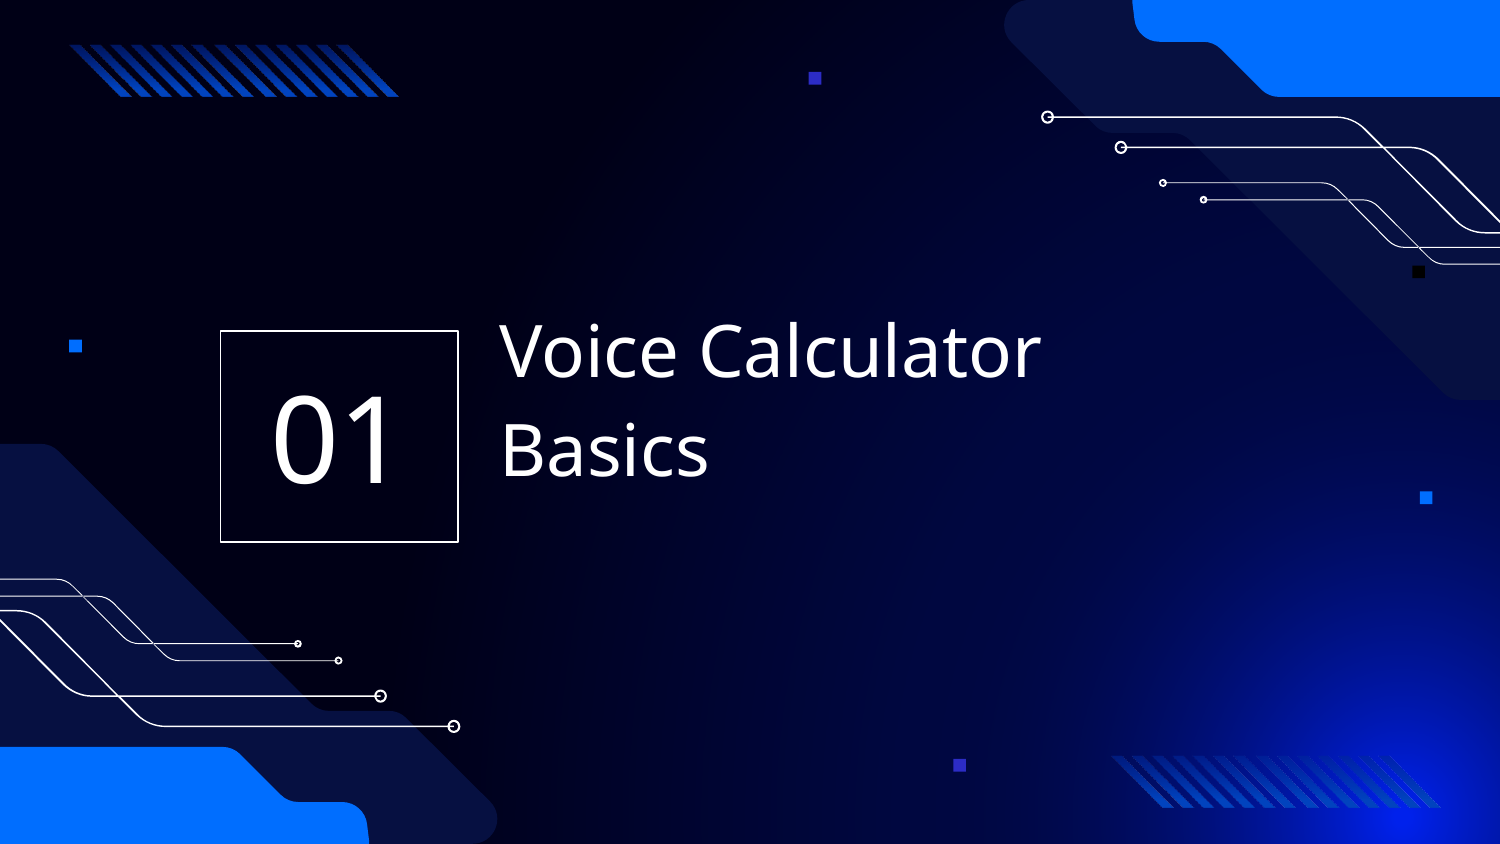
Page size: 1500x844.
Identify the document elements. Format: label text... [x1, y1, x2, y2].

text_box [1412, 265, 1425, 279]
picture [0, 0, 1500, 844]
picture [451, 723, 458, 730]
title 01 [220, 330, 459, 543]
picture [377, 692, 384, 700]
picture [1044, 113, 1051, 121]
title Voice Calculator Basics [484, 284, 1279, 513]
picture [1117, 144, 1124, 151]
